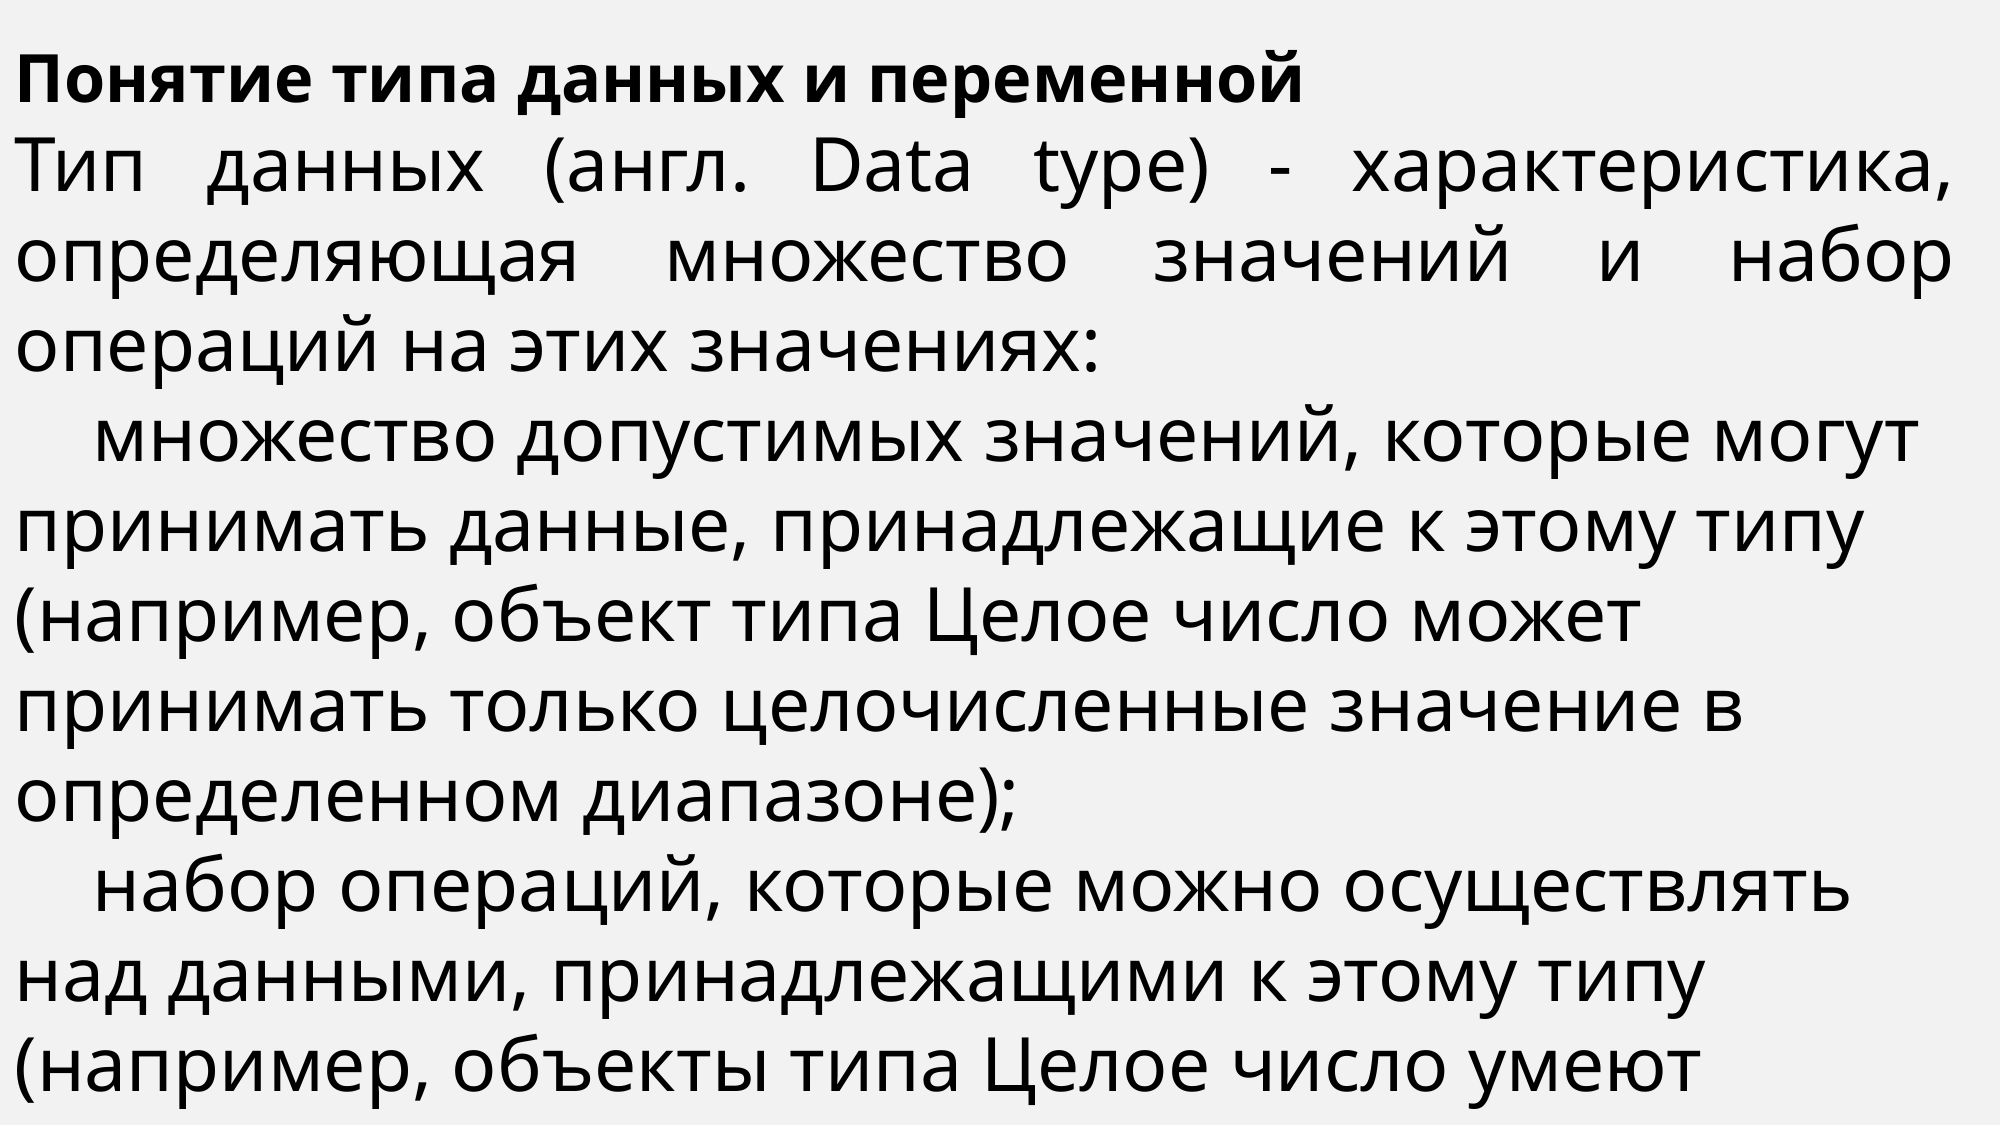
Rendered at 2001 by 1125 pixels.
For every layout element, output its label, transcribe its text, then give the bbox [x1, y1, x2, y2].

text_box Понятие типа данных и переменной Тип данных (англ. Data type) - характеристика, определяющая множество значений и набор операций на этих значениях: множество допустимых значений, которые могут принимать данные, принадлежащие к этому типу (например, объект типа Целое число может принимать только целочисленные значение в определенном диапазоне); набор операций, которые можно осуществлять над данными, принадлежащими к этому типу (например, объекты типа Целое число умеют складываться, умножаться и т.д.). [0, 28, 1971, 1125]
